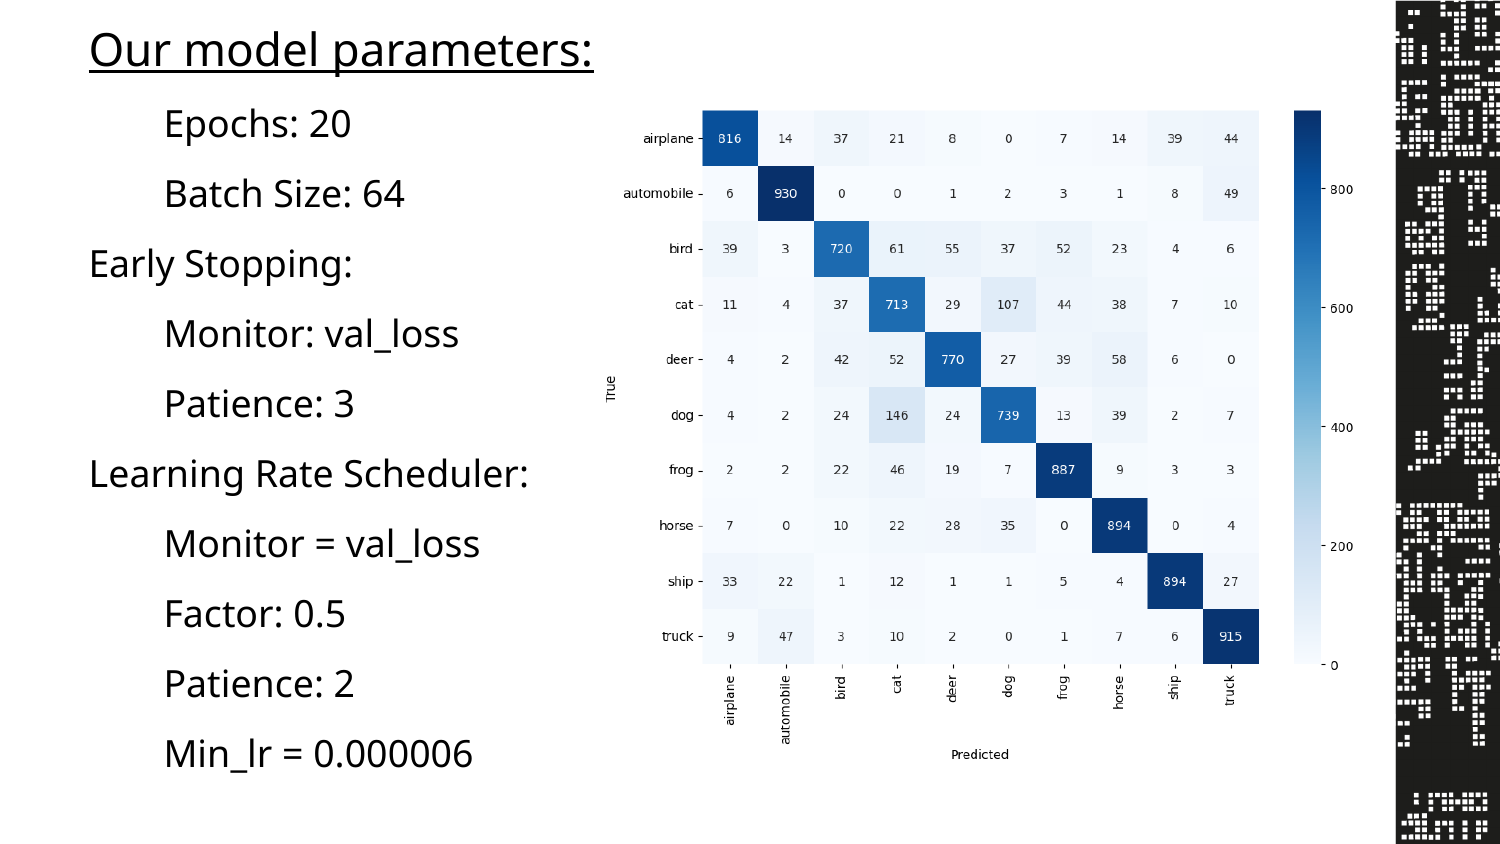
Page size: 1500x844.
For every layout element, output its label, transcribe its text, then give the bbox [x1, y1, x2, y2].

subtitle Our model parameters: Epochs: 20 Batch Size: 64 Early Stopping: Monitor: val_loss Patience: 3 Learning Rate Scheduler: Monitor = val_loss Factor: 0.5 Patience: 2 Min_lr = 0.000006 [73, 5, 742, 817]
picture [1396, 2, 1500, 843]
picture [589, 102, 1367, 765]
